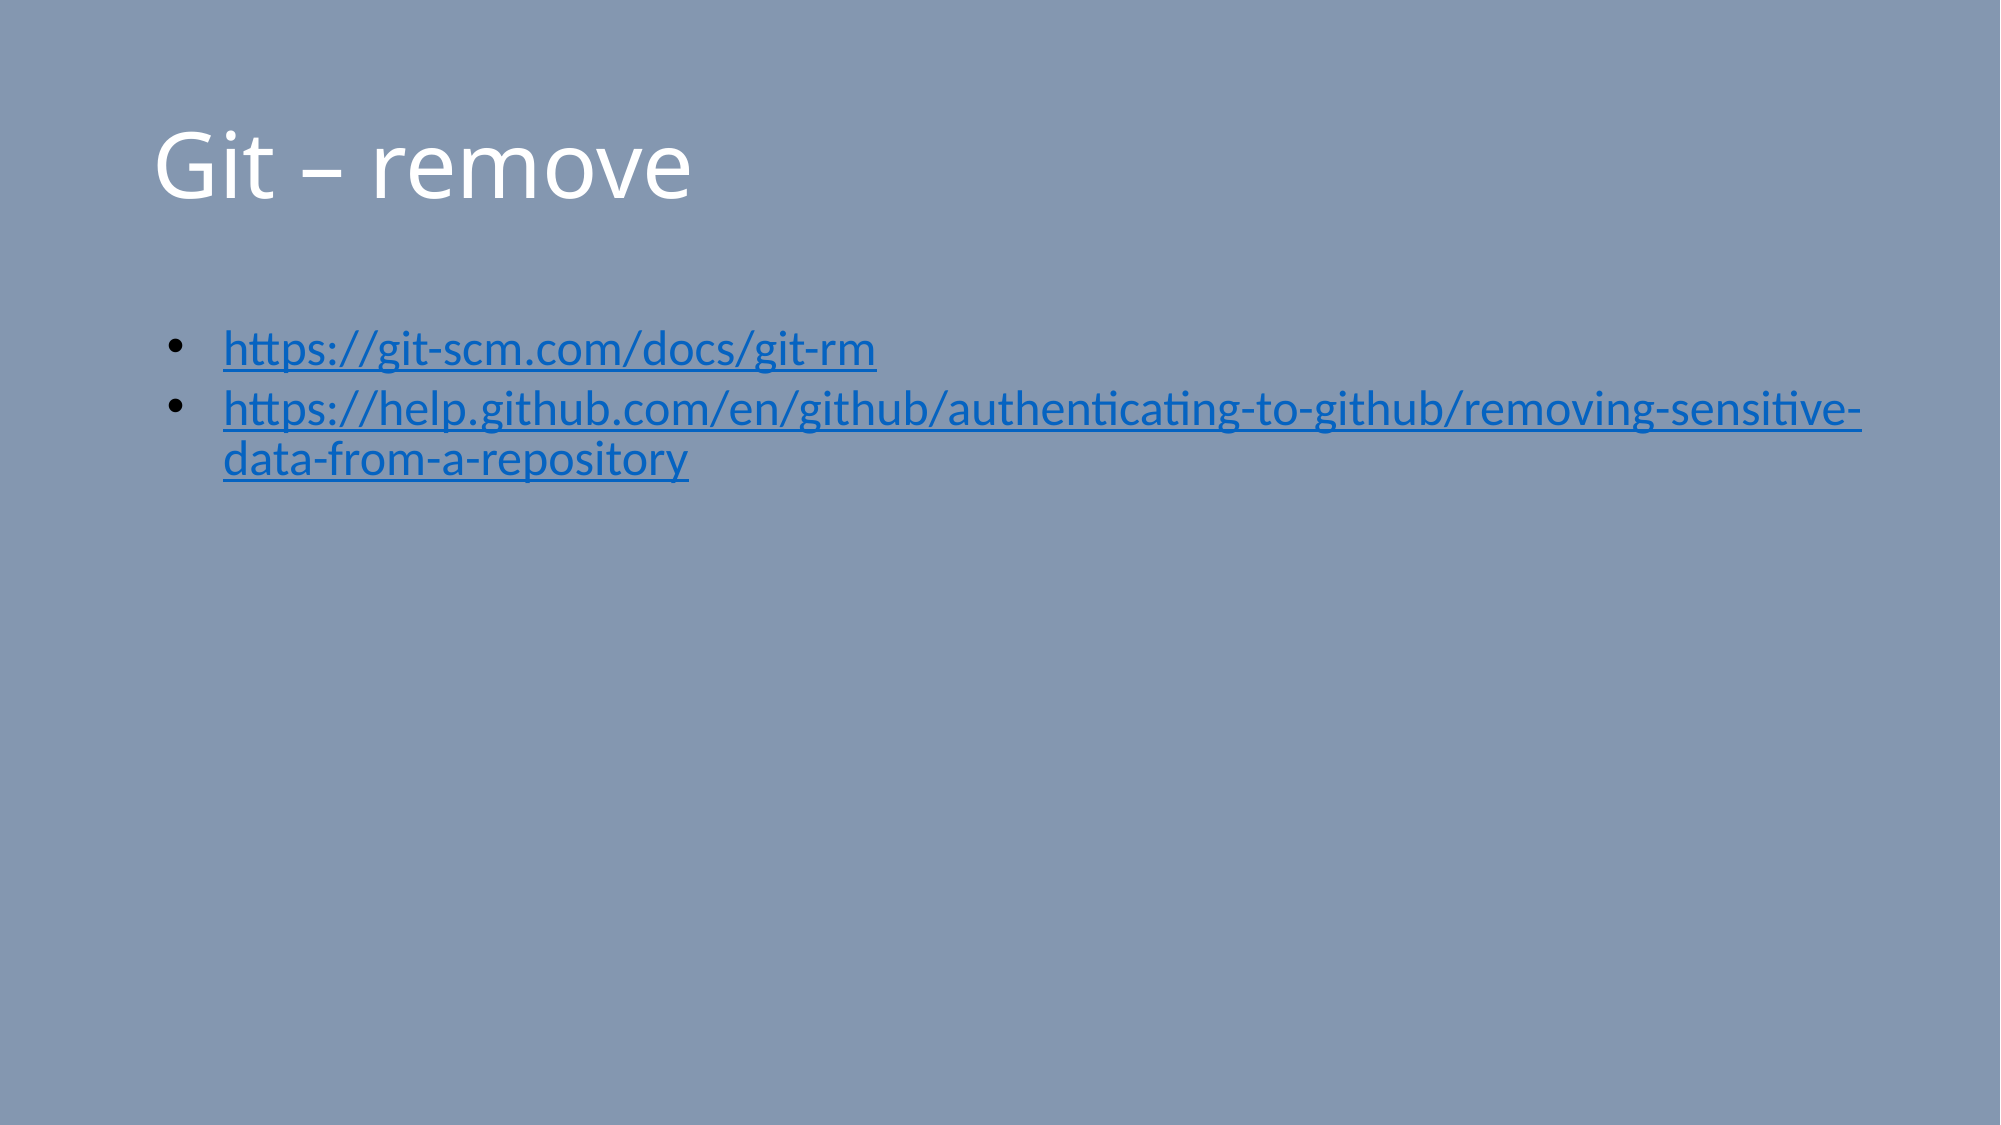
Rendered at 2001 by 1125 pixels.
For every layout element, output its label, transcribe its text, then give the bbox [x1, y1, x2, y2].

title Git – remove [137, 59, 1863, 278]
text_box https://git-scm.com/docs/git-rm https://help.github.com/en/github/authenticating-to-github/removing-sensitive-data-from-a-repository [152, 307, 1894, 443]
